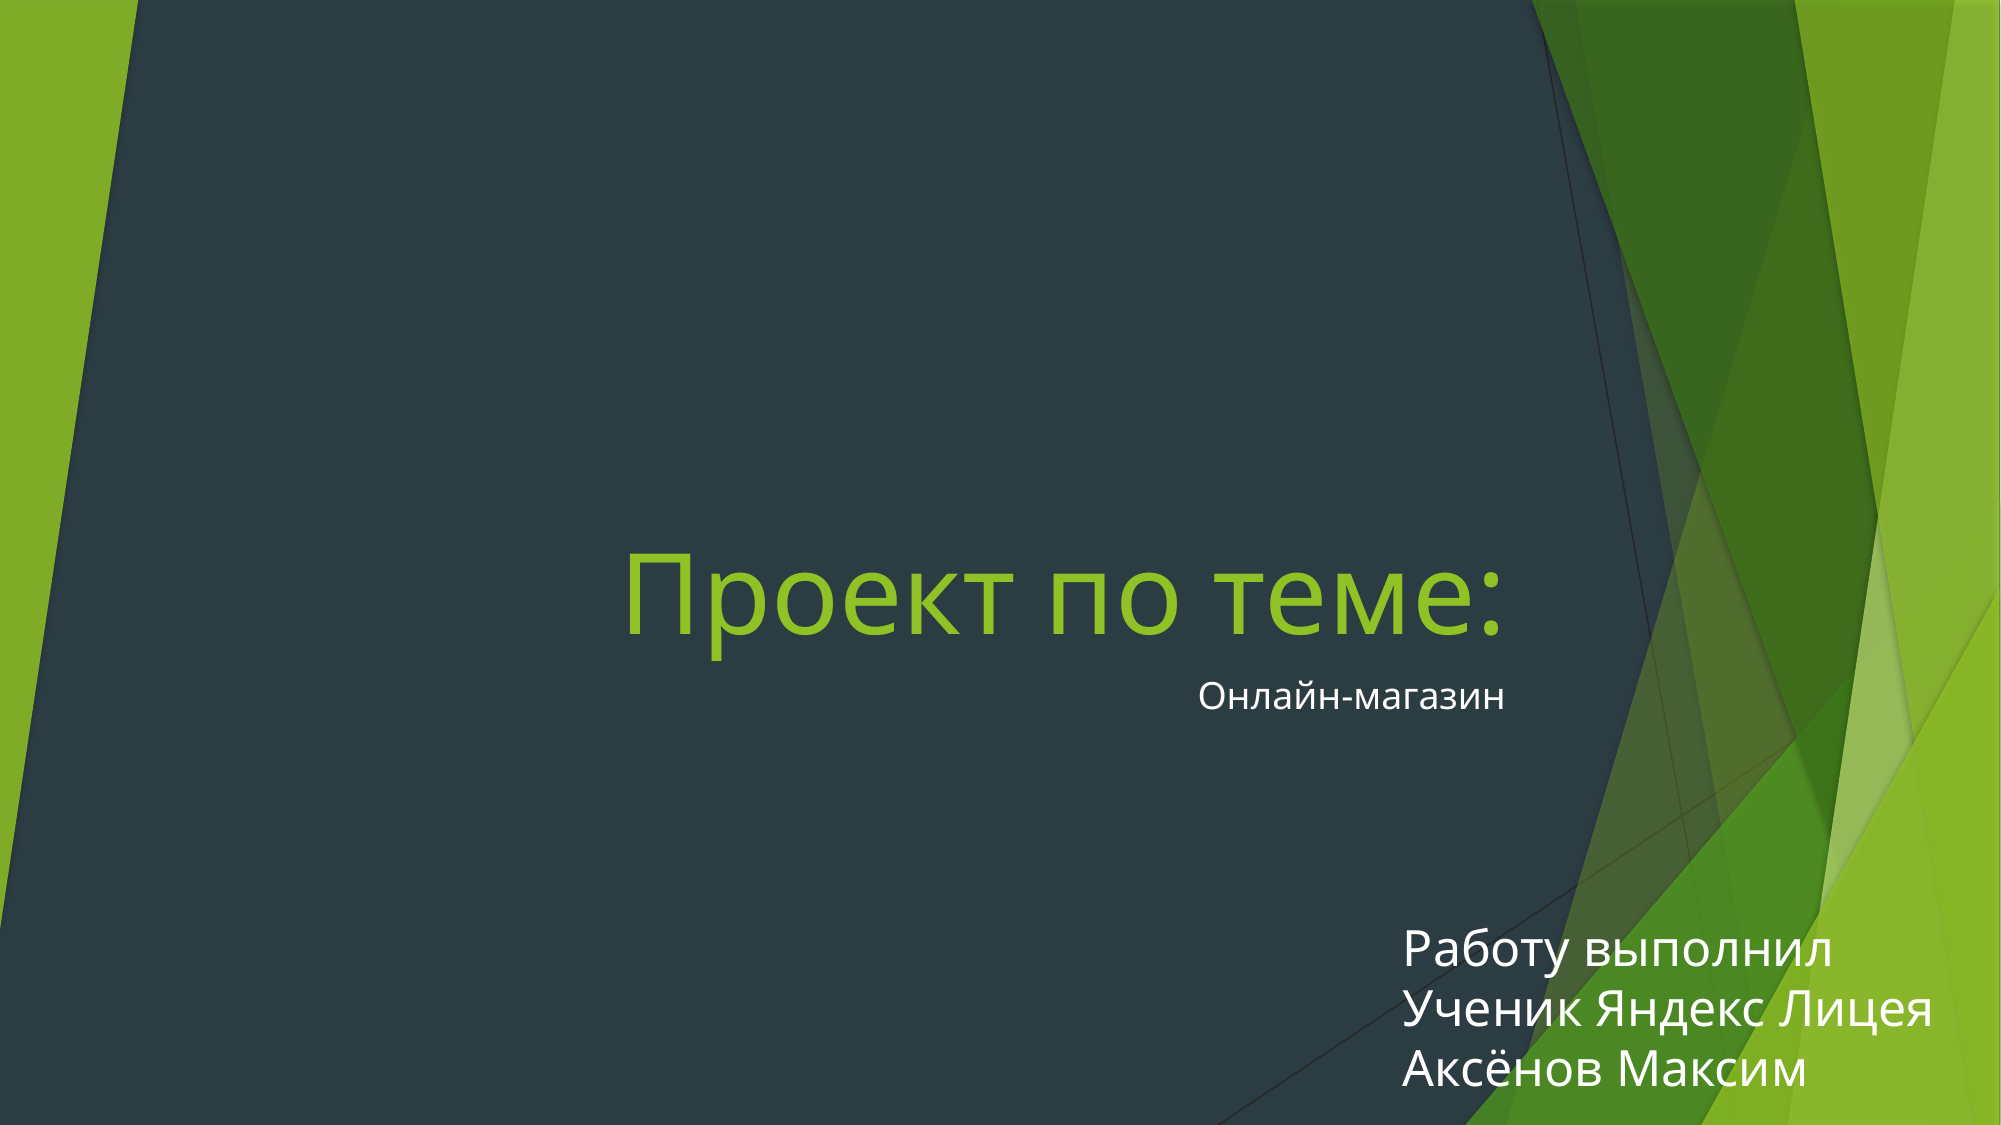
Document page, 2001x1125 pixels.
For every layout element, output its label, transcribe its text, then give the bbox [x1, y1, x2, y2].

title Проект по теме: [247, 394, 1522, 664]
text_box Работу выполнил Ученик Яндекс Лицея Аксёнов Максим [1388, 909, 1975, 1105]
subtitle Онлайн-магазин [247, 664, 1522, 845]
